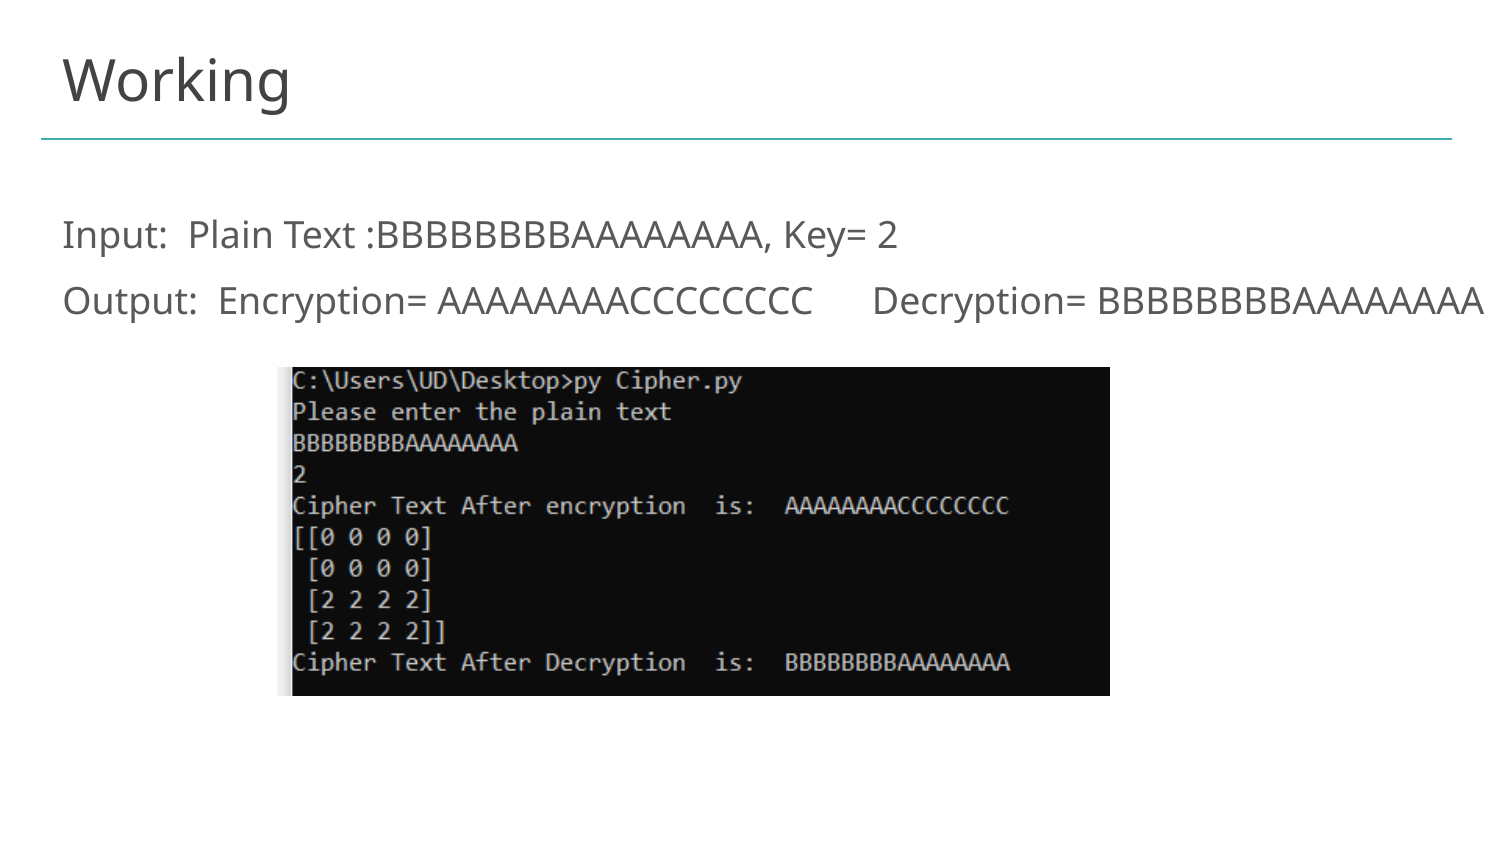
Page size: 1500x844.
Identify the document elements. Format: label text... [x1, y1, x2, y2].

picture [276, 367, 1111, 697]
title Working [47, 27, 1446, 122]
list Input: Plain Text :BBBBBBBBAAAAAAAA, Key= 2 [47, 189, 1446, 255]
text_box Output: Encryption= AAAAAAAACCCCCCCC Decryption= BBBBBBBBAAAAAAAA [47, 255, 1500, 389]
